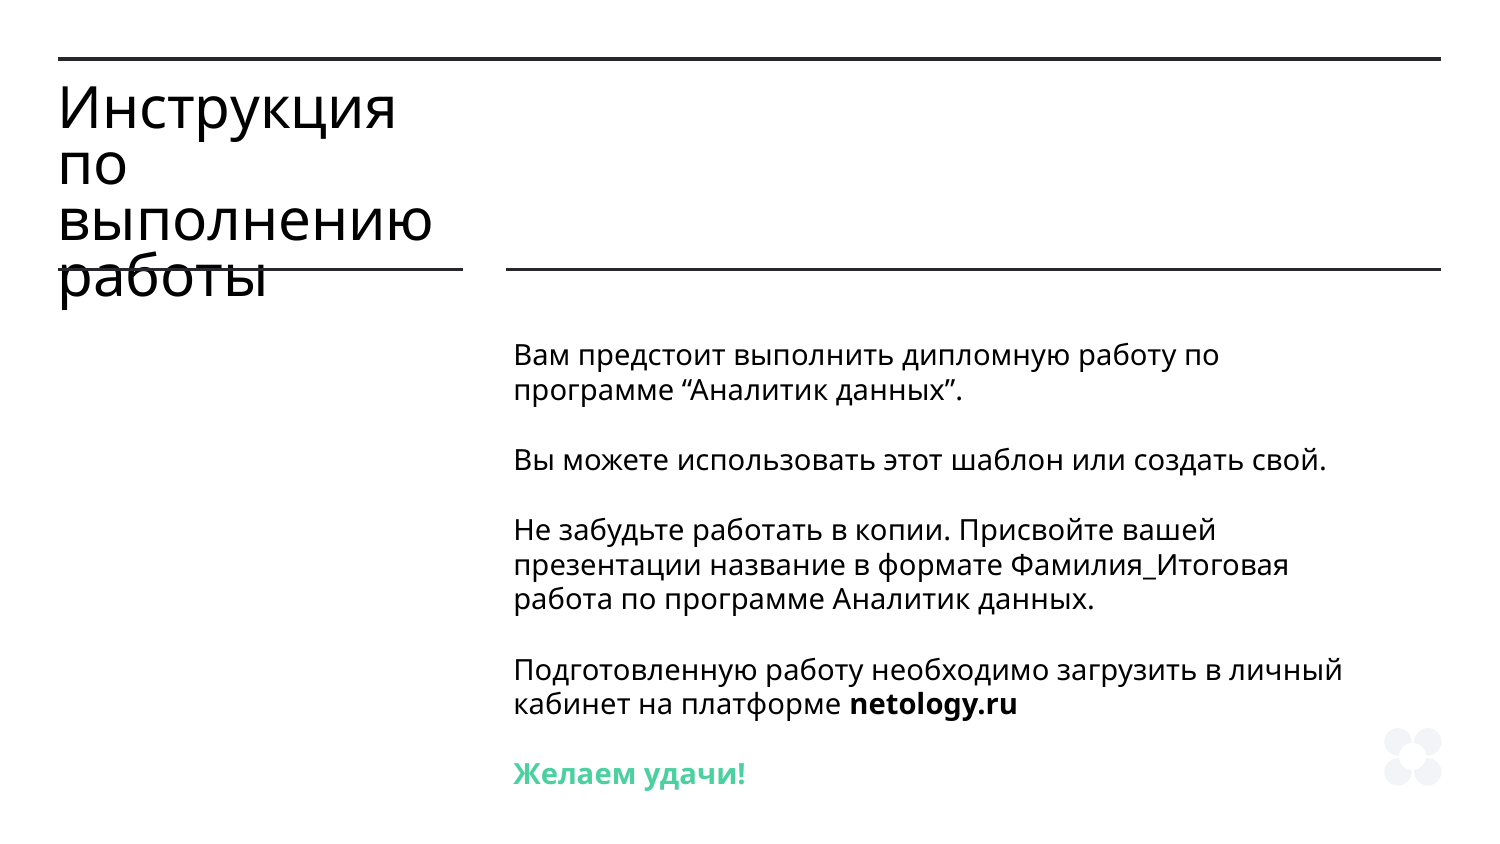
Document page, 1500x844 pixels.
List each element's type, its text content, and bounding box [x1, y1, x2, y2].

text_box Инструкция по выполнению работы [49, 76, 476, 147]
text_box Вам предстоит выполнить дипломную работу по программе “Аналитик данных”. Вы можете использовать этот шаблон или создать свой. Не забудьте работать в копии. Присвойте вашей презентации название в формате Фамилия_Итоговая работа по программе Аналитик данных. Подготовленную работу необходимо загрузить в личный кабинет на платформе netology.ru Желаем удачи! [505, 328, 1376, 701]
